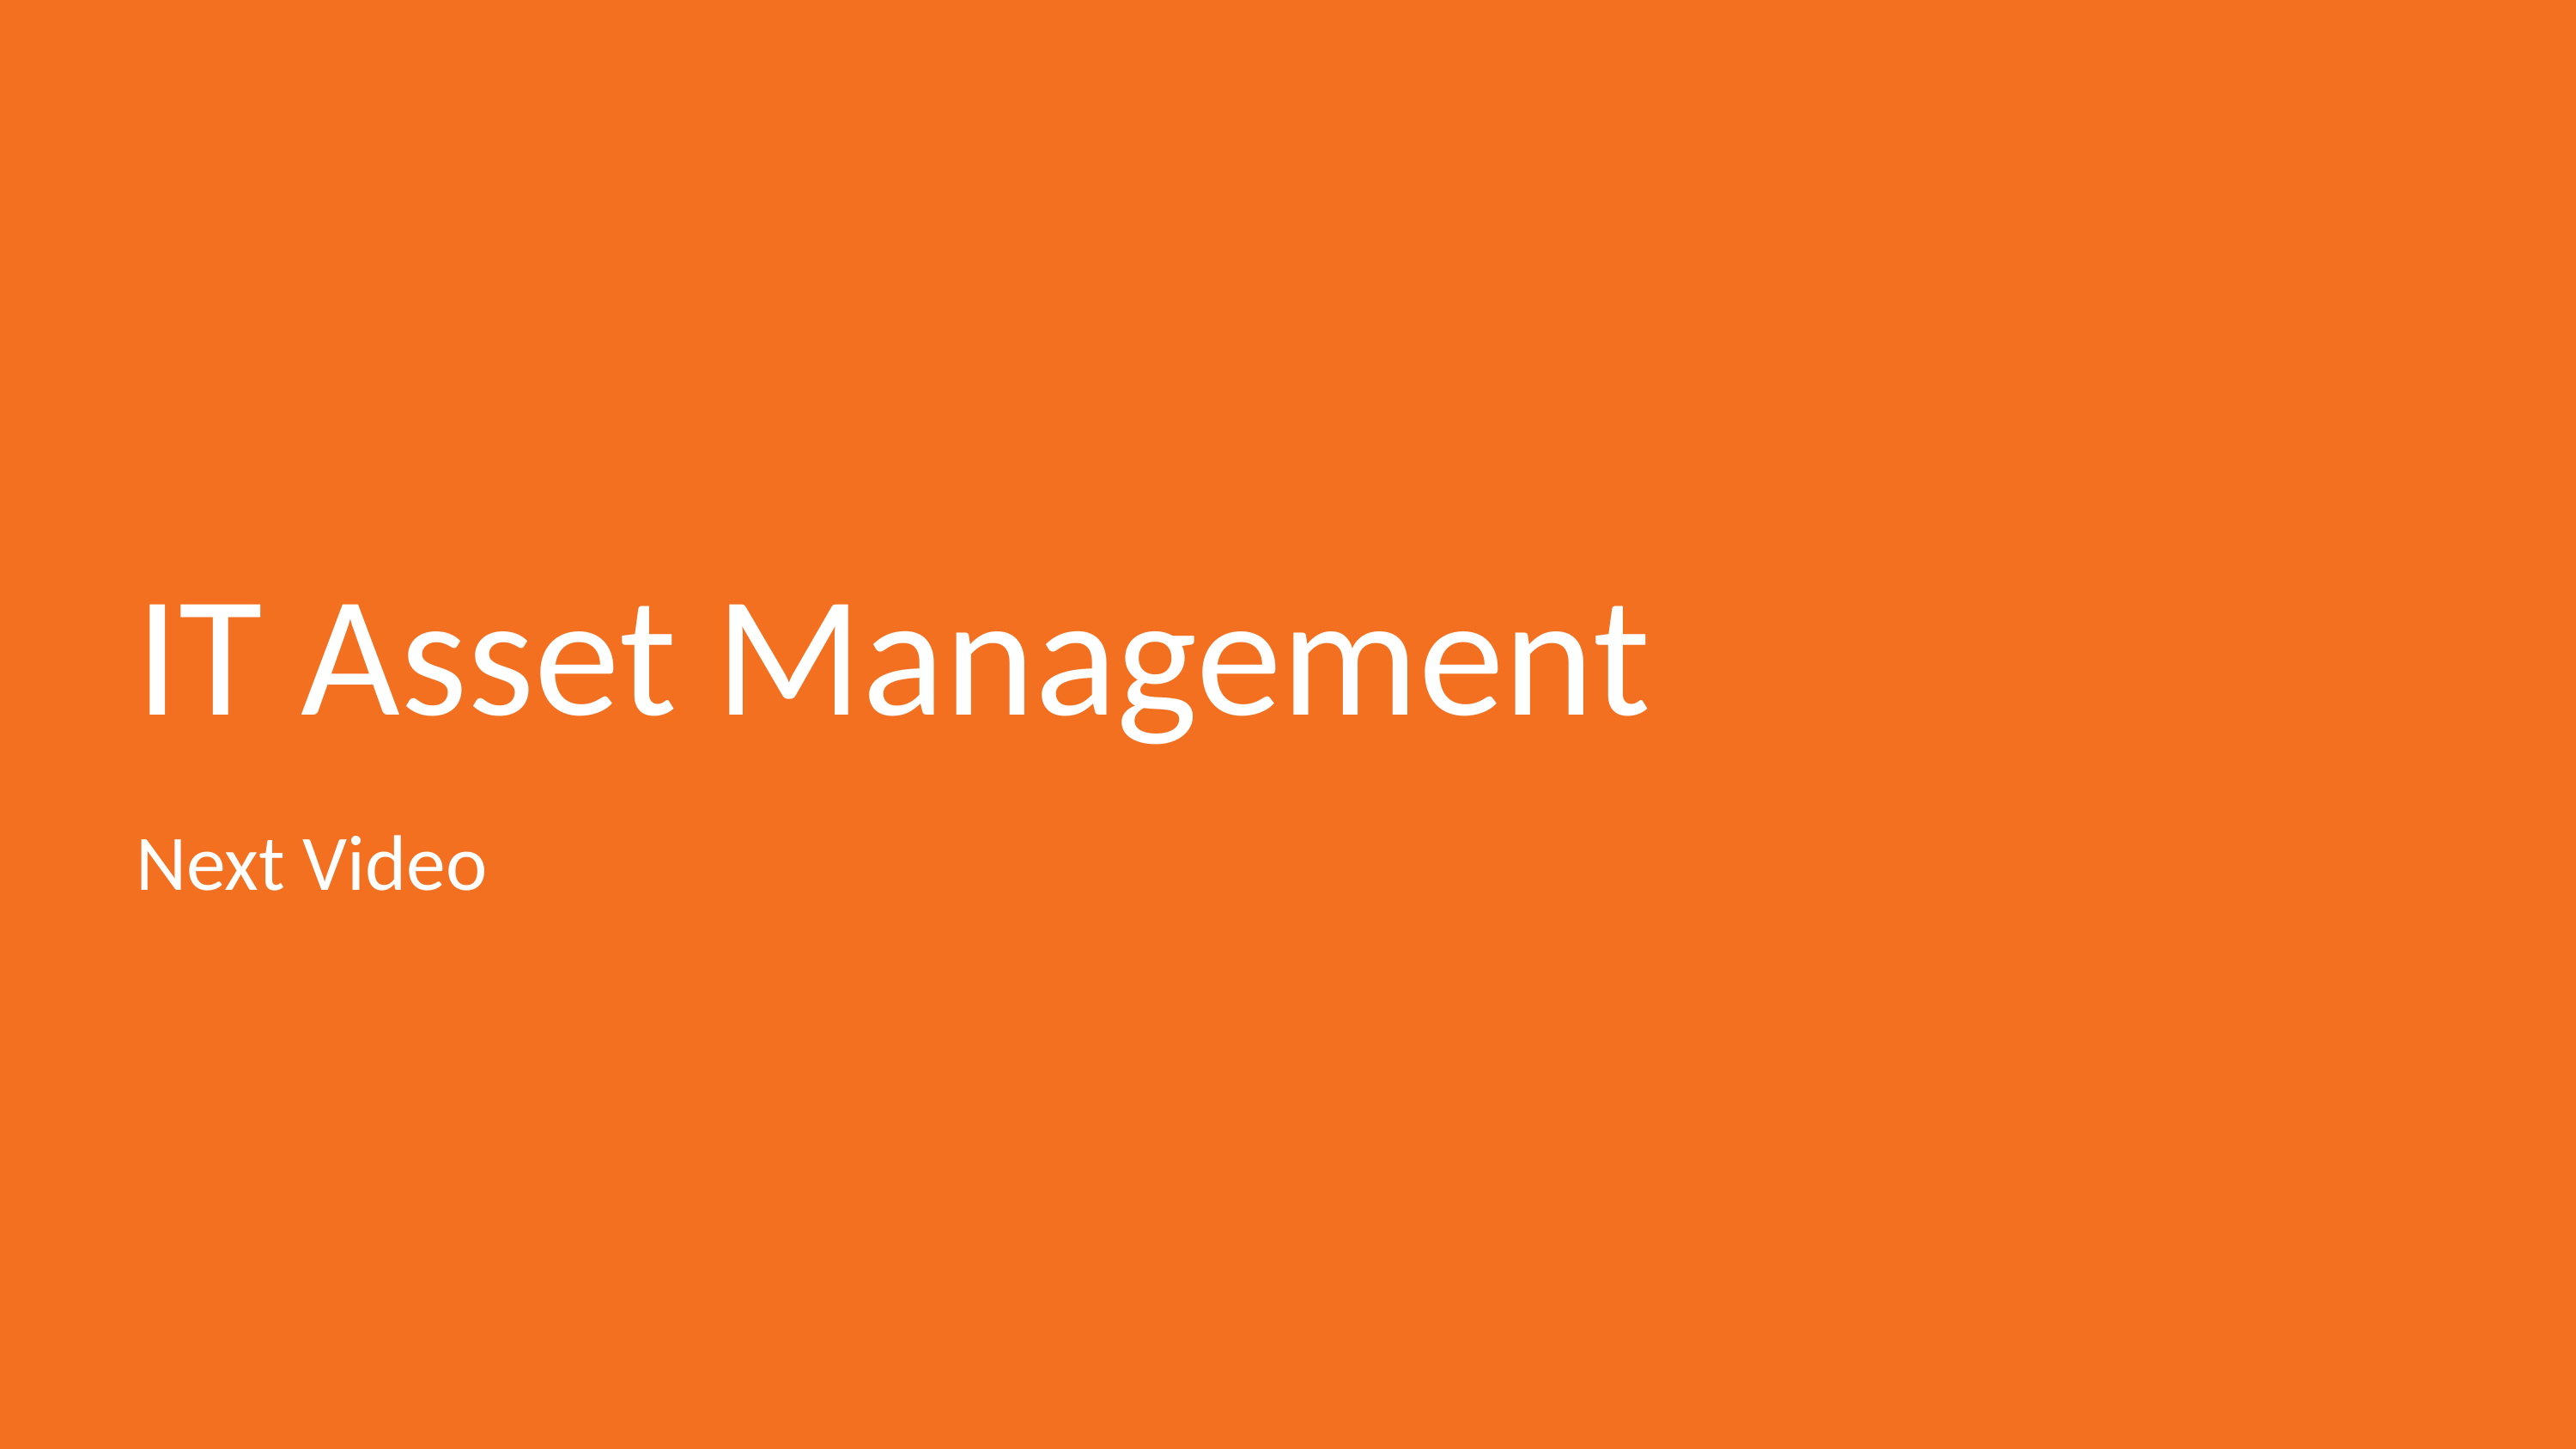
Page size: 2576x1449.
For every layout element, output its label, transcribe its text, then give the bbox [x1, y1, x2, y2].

title IT Asset Management [110, 512, 2427, 776]
subtitle Next Video [110, 785, 2427, 908]
